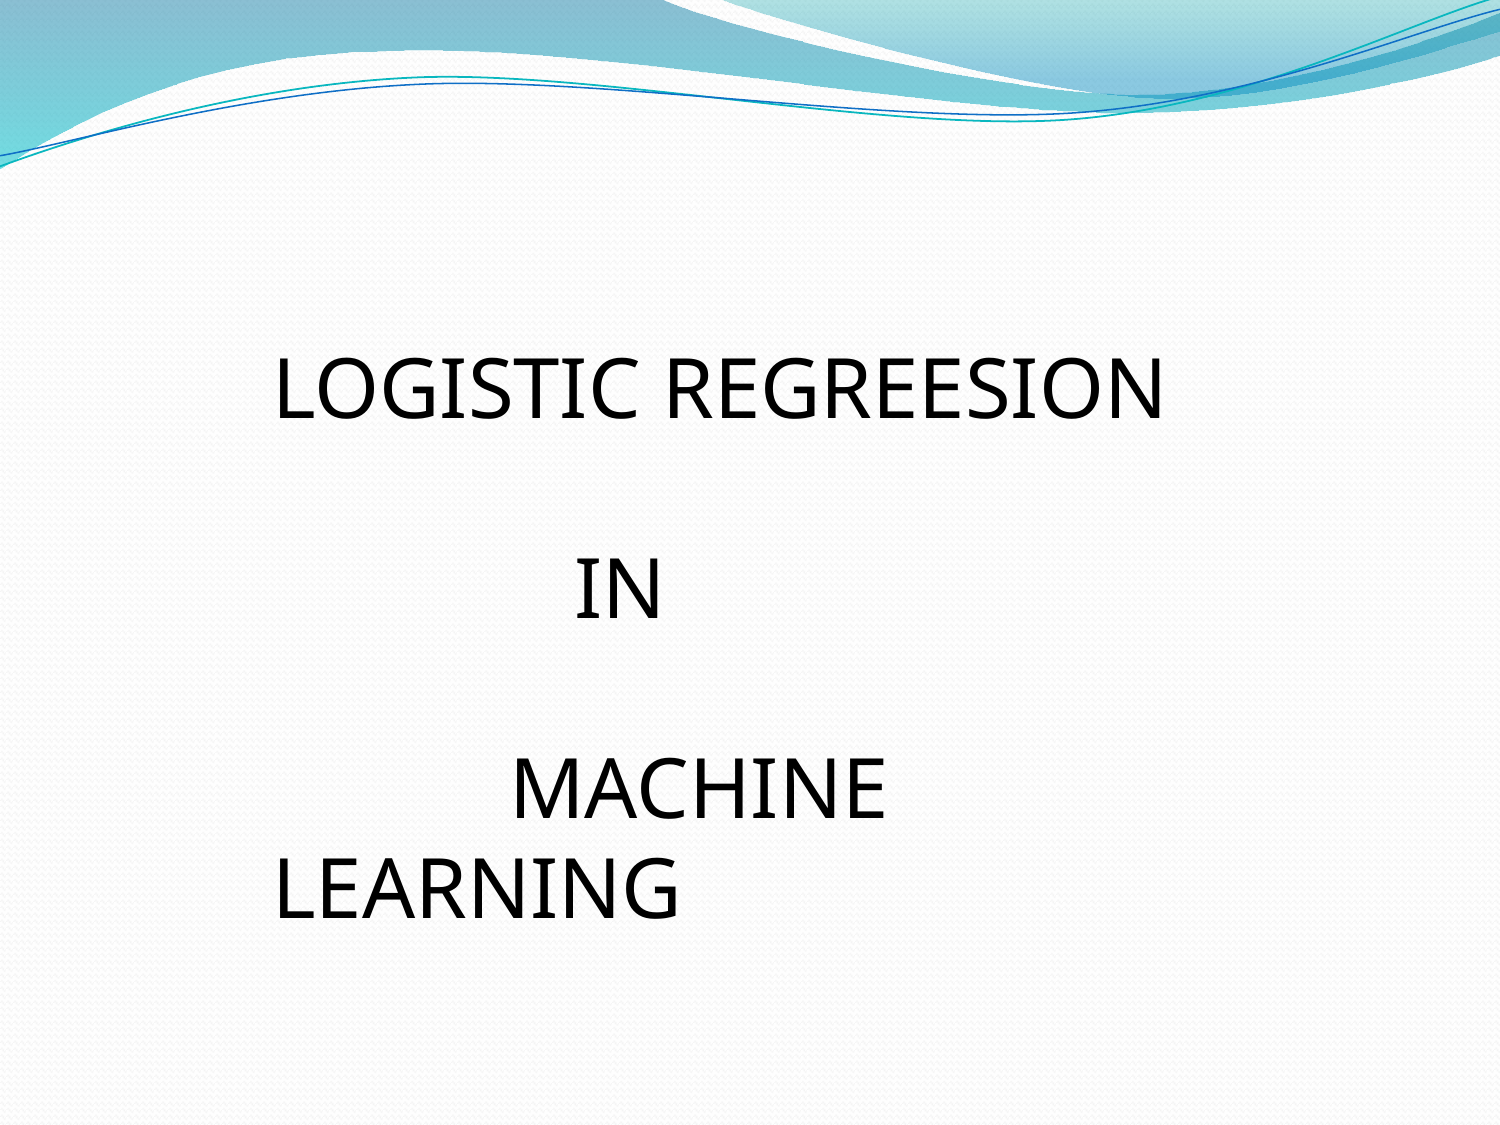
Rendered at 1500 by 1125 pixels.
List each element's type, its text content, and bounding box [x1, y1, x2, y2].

text_box LOGISTIC REGREESION IN MACHINE LEARNING [257, 328, 1325, 943]
